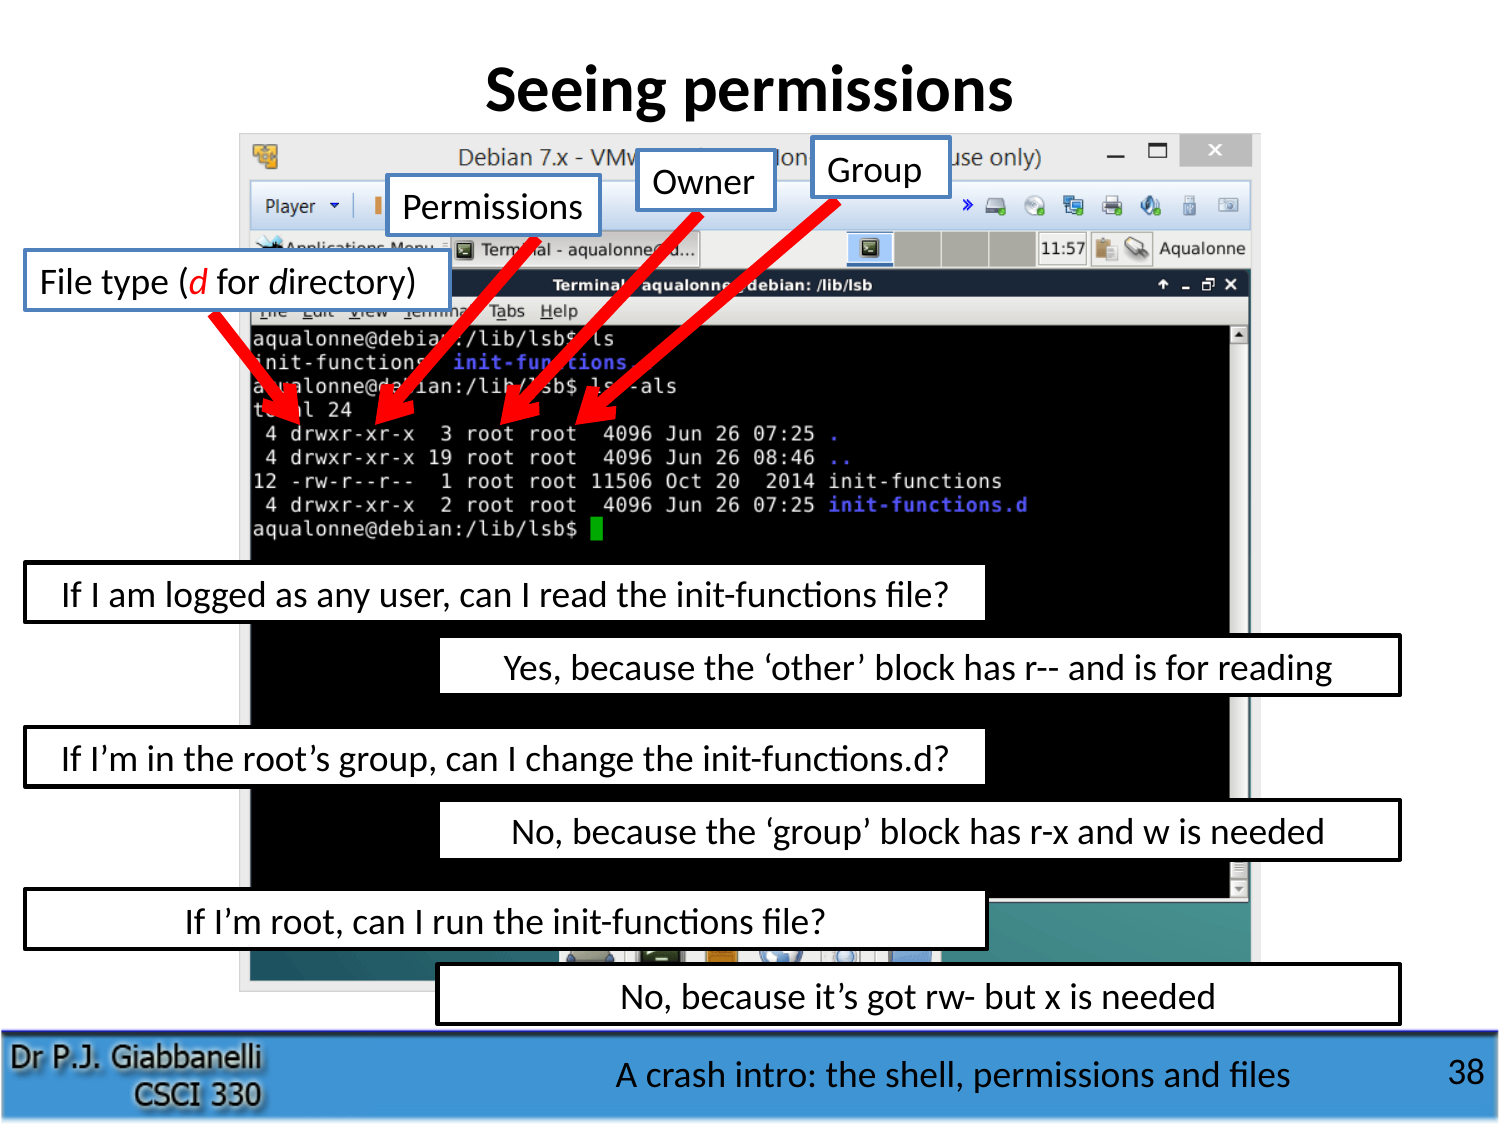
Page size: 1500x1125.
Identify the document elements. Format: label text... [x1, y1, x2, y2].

text_box If I’m root, can I run the init-functions file? [23, 887, 234, 951]
text_box If I am logged as any user, can I read the init-functions file? [23, 560, 234, 624]
picture [239, 132, 1261, 993]
text_box If I’m in the root’s group, can I change the init-functions.d? [23, 725, 234, 789]
text_box No, because the ‘group’ block has r-x and w is needed [1265, 798, 1402, 862]
text_box No, because it’s got rw- but x is needed [435, 962, 1402, 1025]
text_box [574, 199, 838, 426]
text_box Seeing permissions [0, 37, 1500, 133]
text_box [199, 324, 313, 413]
picture [0, 1026, 1500, 1125]
text_box Yes, because the ‘other’ block has r-- and is for reading [1265, 633, 1402, 697]
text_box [362, 249, 488, 413]
text_box File type (d for directory) [23, 248, 234, 312]
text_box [493, 218, 569, 420]
